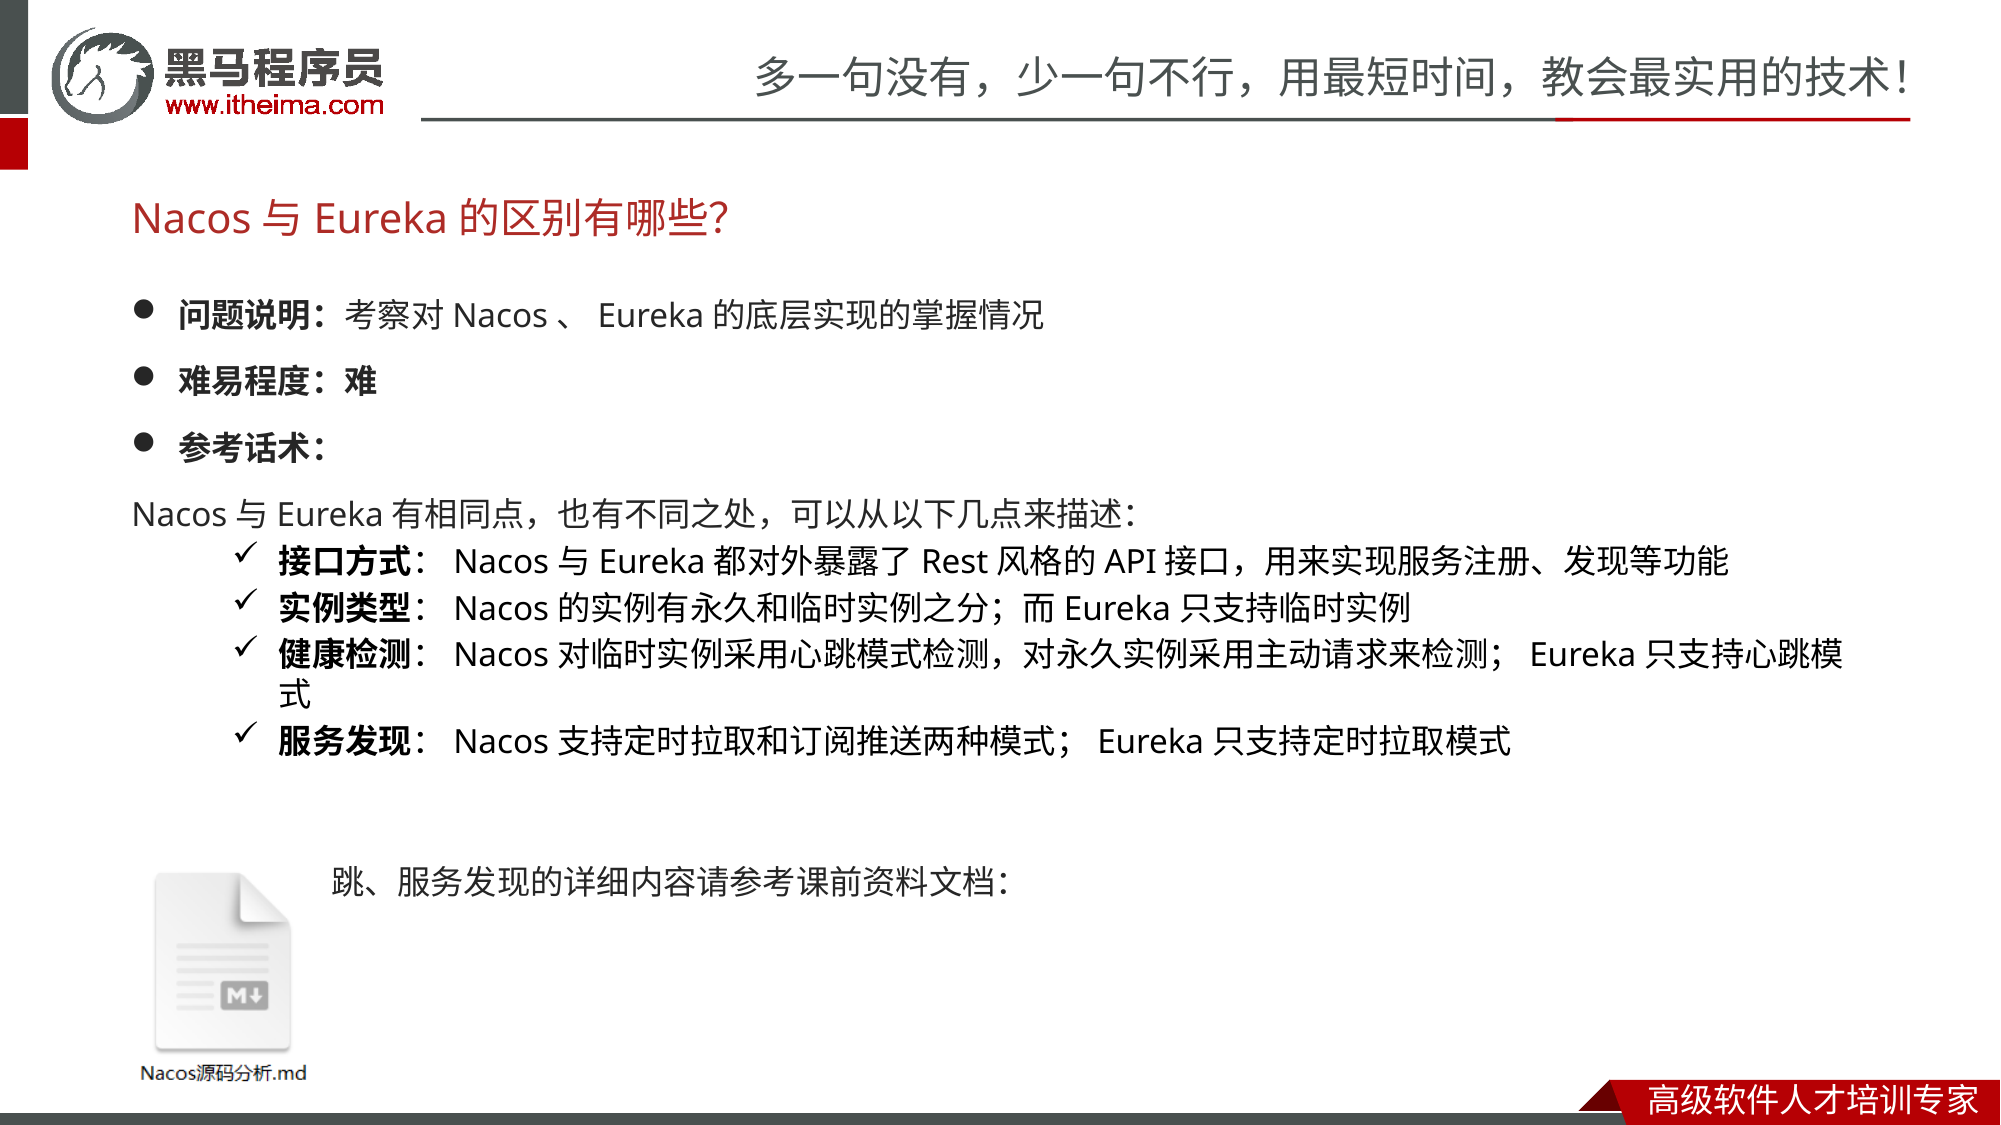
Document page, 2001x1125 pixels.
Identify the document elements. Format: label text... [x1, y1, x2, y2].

picture [50, 26, 384, 125]
picture [116, 858, 330, 1090]
list 问题说明：考察对Nacos、Eureka的底层实现的掌握情况 难易程度：难 参考话术： Nacos与Eureka有相同点，也有不同之处，可以从以下几点来描述： 接口方式：Nacos与Eureka都对外暴露了Rest风格的API接口，用来实现服务注册、发现等功能 实例类型：Nacos的实例有永久和临时实例之分；而Eureka只支持临时实例 健康检测：Nacos对临时实例采用心跳模式检测，对永久实例采用主动请求来检测；Eureka只支持心跳模式 服务发现：Nacos支持定时拉取和订阅推送两种模式；Eureka只支持定时拉取模式 有关注册、心跳、服务发现的详细内容请参考课前资料文档： [116, 266, 1872, 834]
text_box Nacos与Eureka的区别有哪些？ [116, 145, 1097, 238]
